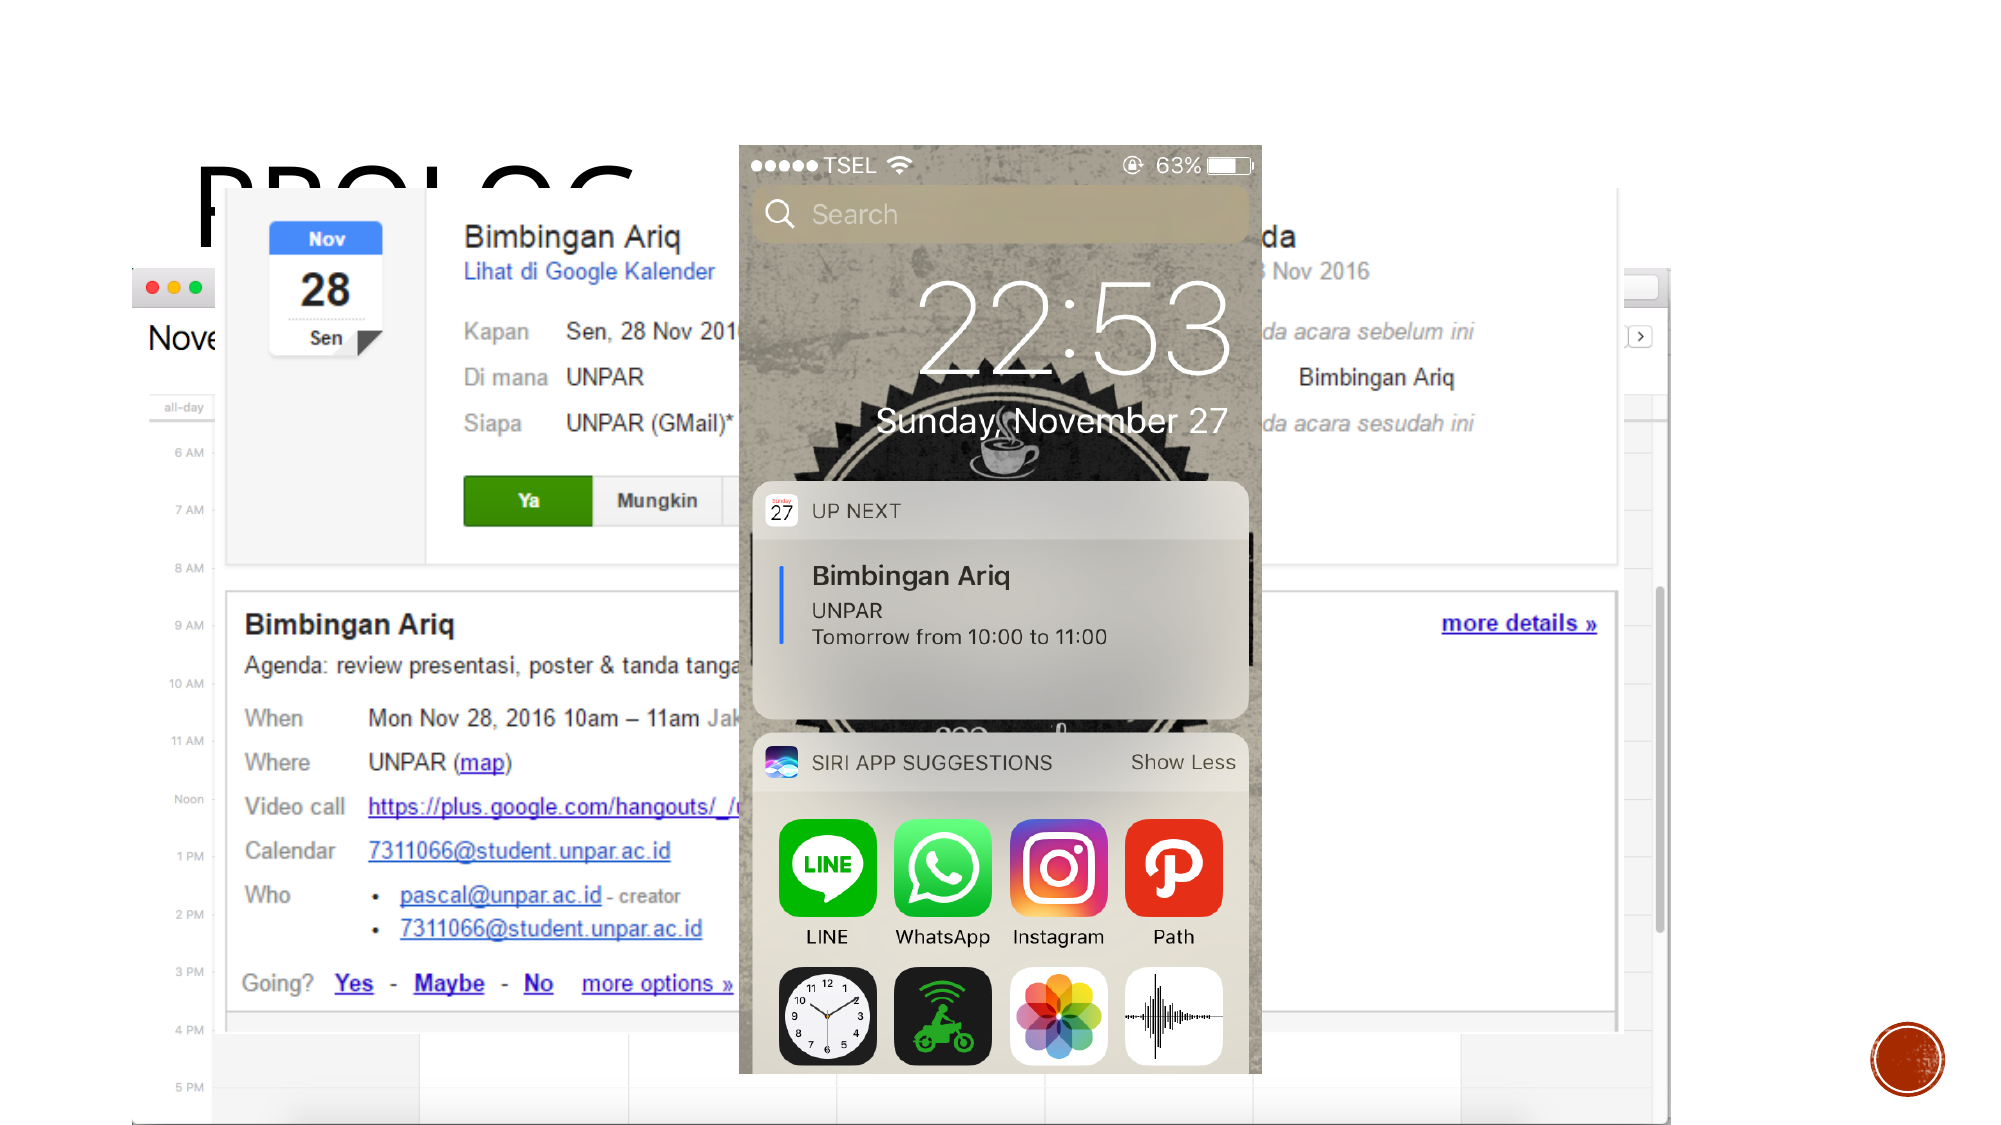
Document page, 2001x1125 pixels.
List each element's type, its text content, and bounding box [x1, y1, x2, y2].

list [742, 148, 1261, 1071]
title Prolog [175, 79, 1826, 344]
picture [132, 188, 1671, 1125]
